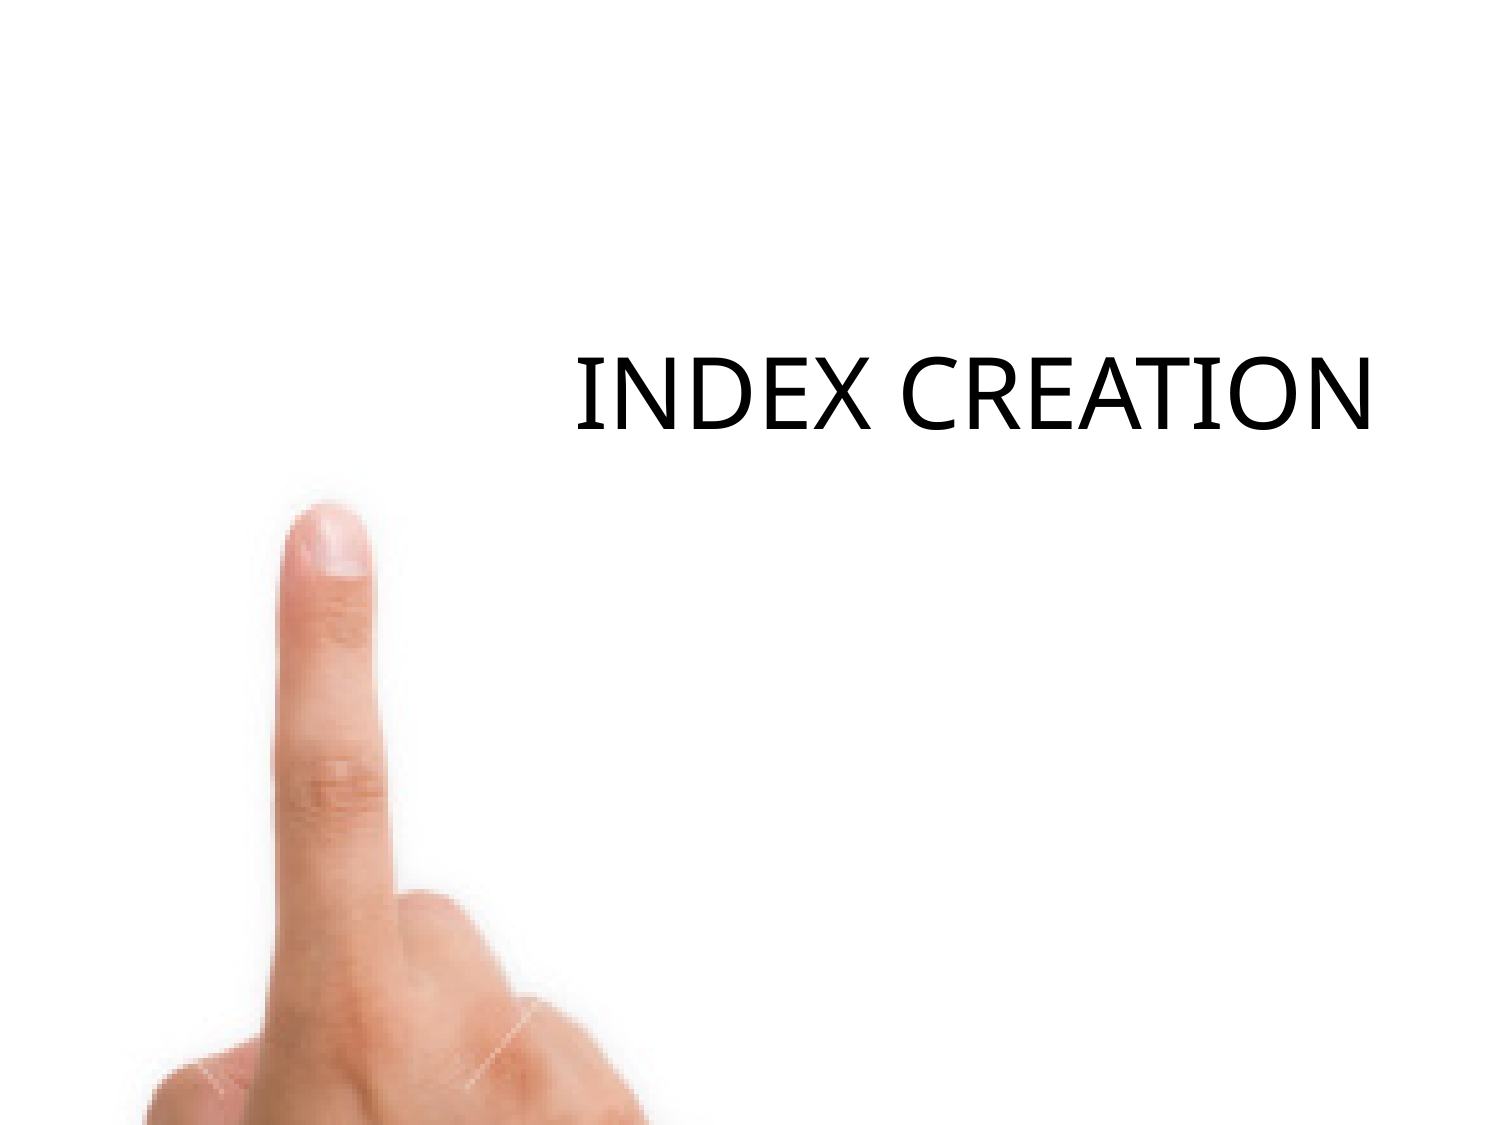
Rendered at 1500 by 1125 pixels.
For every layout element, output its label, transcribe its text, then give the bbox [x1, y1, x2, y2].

text_box INDEX CREATION [559, 322, 1394, 458]
picture [0, 392, 718, 1125]
